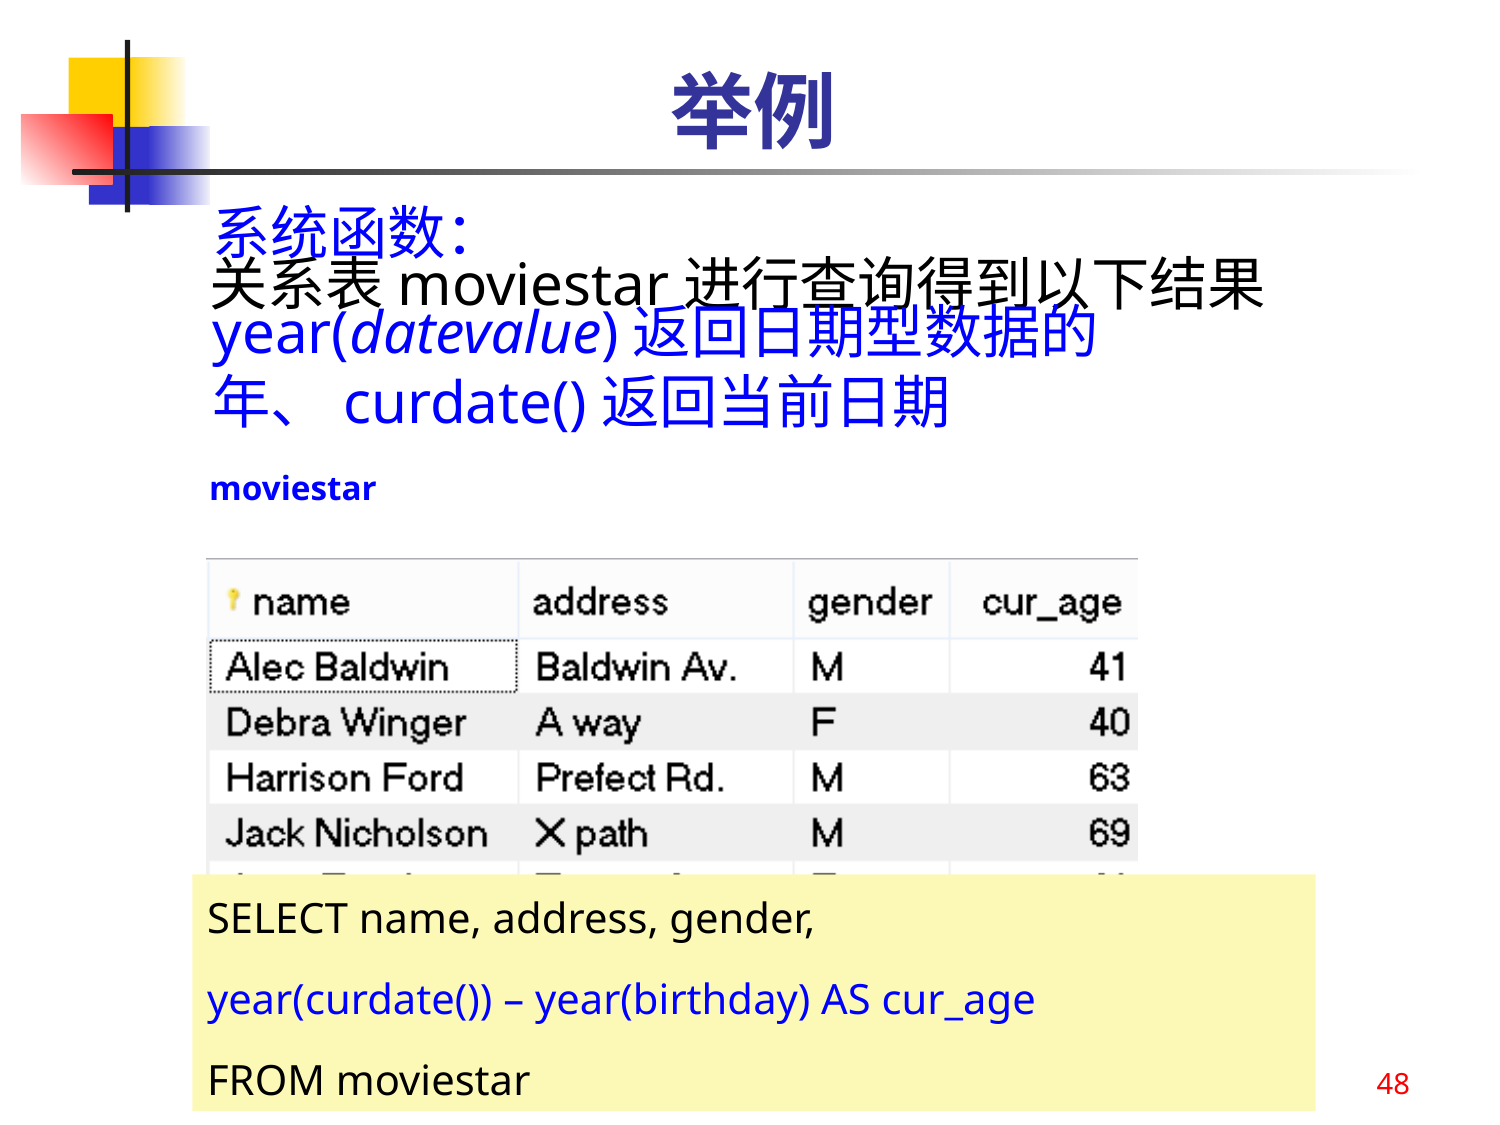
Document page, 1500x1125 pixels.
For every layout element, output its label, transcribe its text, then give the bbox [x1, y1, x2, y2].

text_box SELECT name, address, gender, year(curdate()) – year(birthday) AS cur_age FROM moviestar [192, 874, 1316, 1111]
title 举例 [57, 27, 1451, 167]
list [206, 557, 1138, 919]
slide_number 48 [1112, 1037, 1426, 1113]
text_box 系统函数： year(datevalue)返回日期型数据的年、curdate()返回当前日期 [197, 188, 1345, 443]
text_box moviestar [194, 459, 436, 515]
